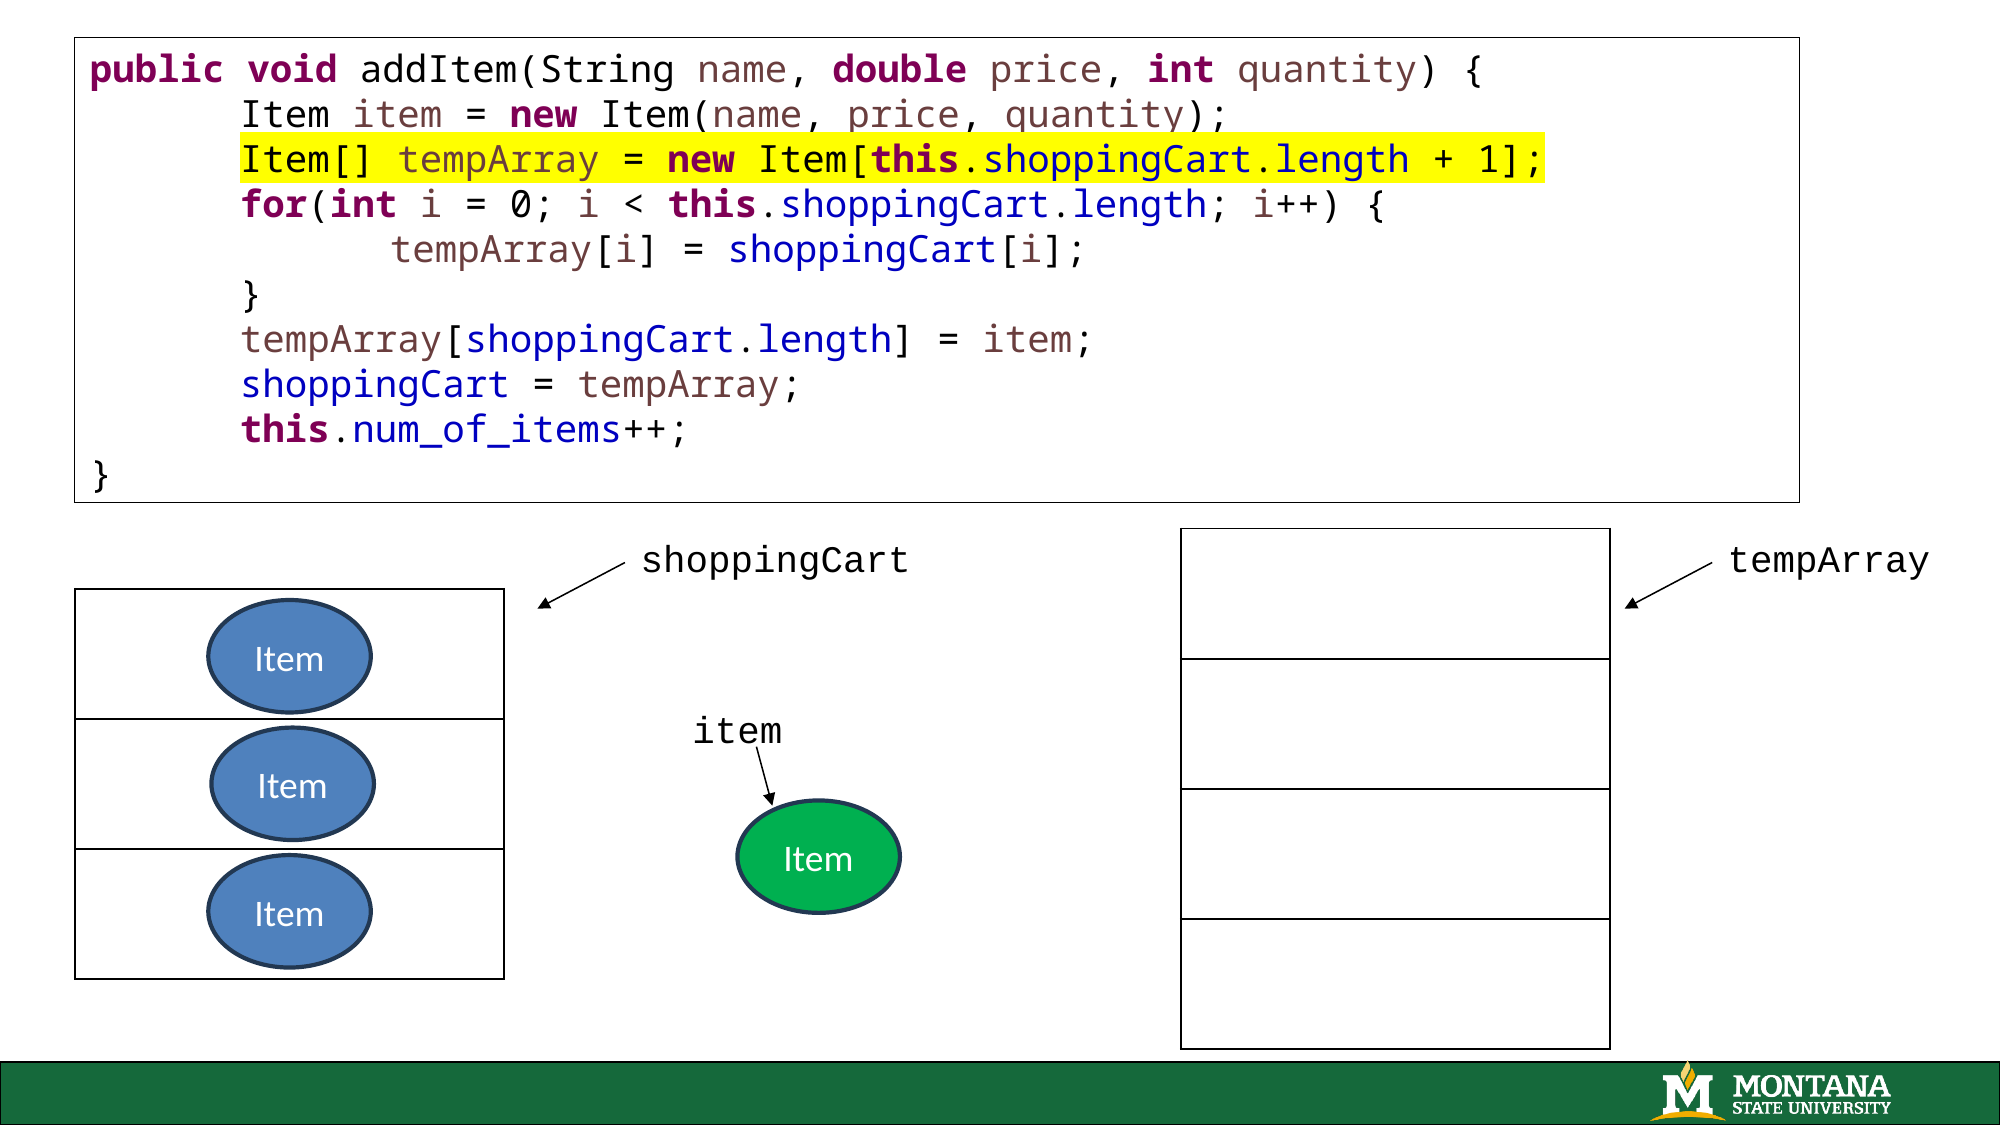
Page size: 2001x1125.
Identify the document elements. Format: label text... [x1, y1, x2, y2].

table_cell [1182, 790, 1609, 918]
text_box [537, 562, 626, 609]
table_cell [1182, 660, 1609, 788]
table_cell [76, 850, 503, 978]
table_header [76, 590, 503, 718]
text_box public void addItem(String name, double price, int quantity) { Item item = new Item(name, price, quantity); Item[] tempArray = new Item[this.shoppingCart.length + 1]; for(int i = 0; i < this.shoppingCart.length; i++) { tempArray[i] = shoppingCart[i]; } tempArray[shoppingCart.length] = item; shoppingCart = tempArray; this.num_of_items++; } [74, 37, 1800, 503]
text_box Item [206, 852, 373, 970]
table_cell [1182, 920, 1609, 1048]
table_header [1182, 529, 1609, 658]
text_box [1892, 1060, 2000, 1125]
table_cell [76, 720, 503, 848]
text_box tempArray [1712, 527, 1946, 588]
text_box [0, 1060, 1647, 1125]
text_box Item [206, 597, 373, 715]
text_box item [677, 698, 798, 759]
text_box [756, 746, 773, 806]
text_box shoppingCart [625, 527, 926, 588]
text_box Item [209, 725, 377, 843]
text_box Item [735, 798, 903, 915]
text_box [1624, 562, 1713, 609]
picture [1649, 1060, 1892, 1122]
